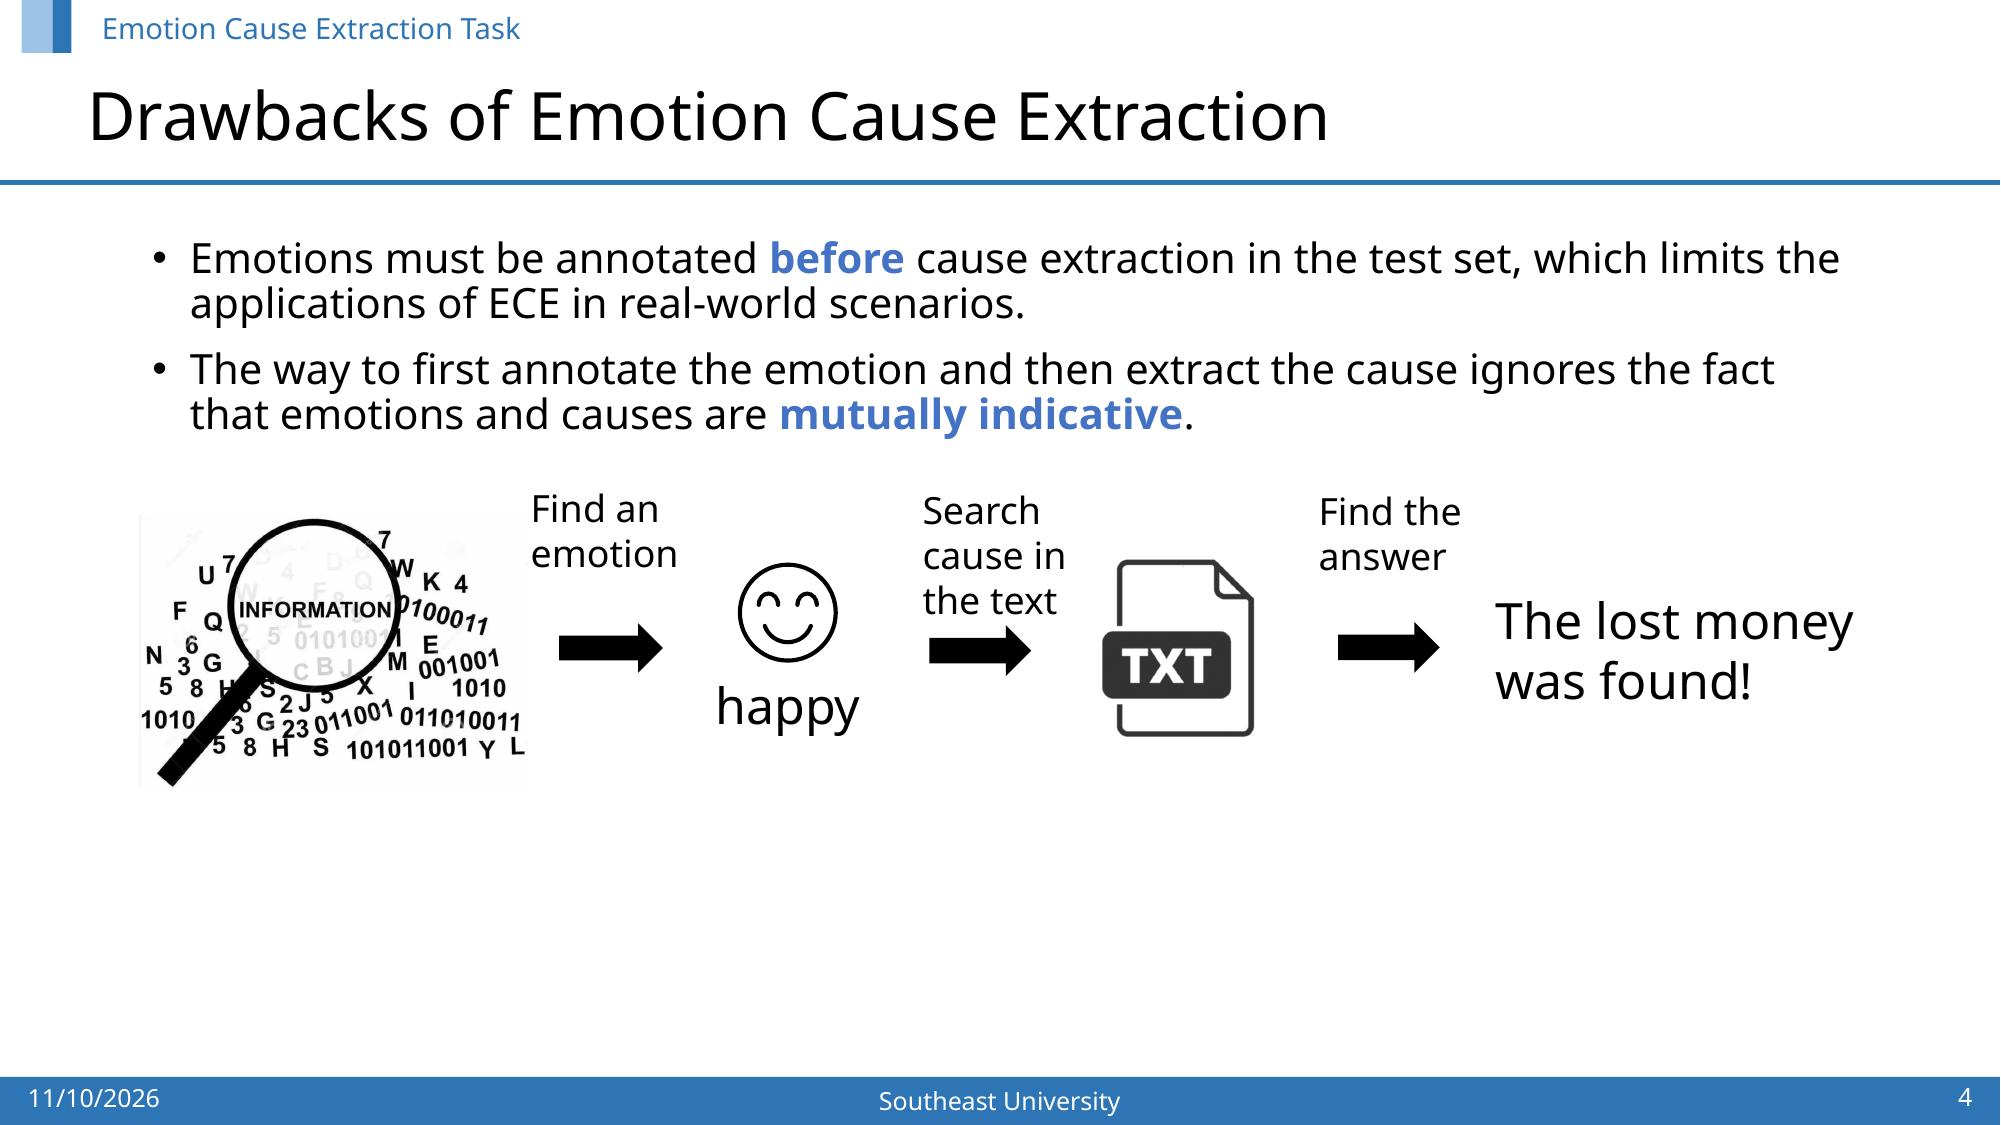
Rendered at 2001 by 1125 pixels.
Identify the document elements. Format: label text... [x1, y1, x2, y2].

footer Southeast University [662, 1077, 1338, 1124]
text_box happy [700, 666, 876, 742]
title Drawbacks of Emotion Cause Extraction [72, 69, 1712, 168]
list Emotion Cause Extraction Task [86, 6, 818, 53]
text_box Search cause in the text [907, 479, 1093, 630]
picture [1044, 514, 1312, 782]
list Emotions must be annotated before cause extraction in the test set, which limits the applications of ECE in real-world scenarios. The way to first annotate the emotion and then extract the cause ignores the fact that emotions and causes are mutually indicative. [137, 229, 1863, 1014]
picture [139, 514, 528, 788]
text_box Find the answer [1303, 480, 1489, 586]
text_box Find an emotion [515, 478, 701, 583]
text_box [1336, 619, 1442, 676]
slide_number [12, 1076, 463, 1123]
text_box [558, 620, 665, 676]
text_box [736, 561, 839, 664]
text_box [928, 630, 1033, 679]
slide_number 4 [1887, 1073, 1988, 1124]
text_box The lost money was found! [1480, 582, 1920, 718]
